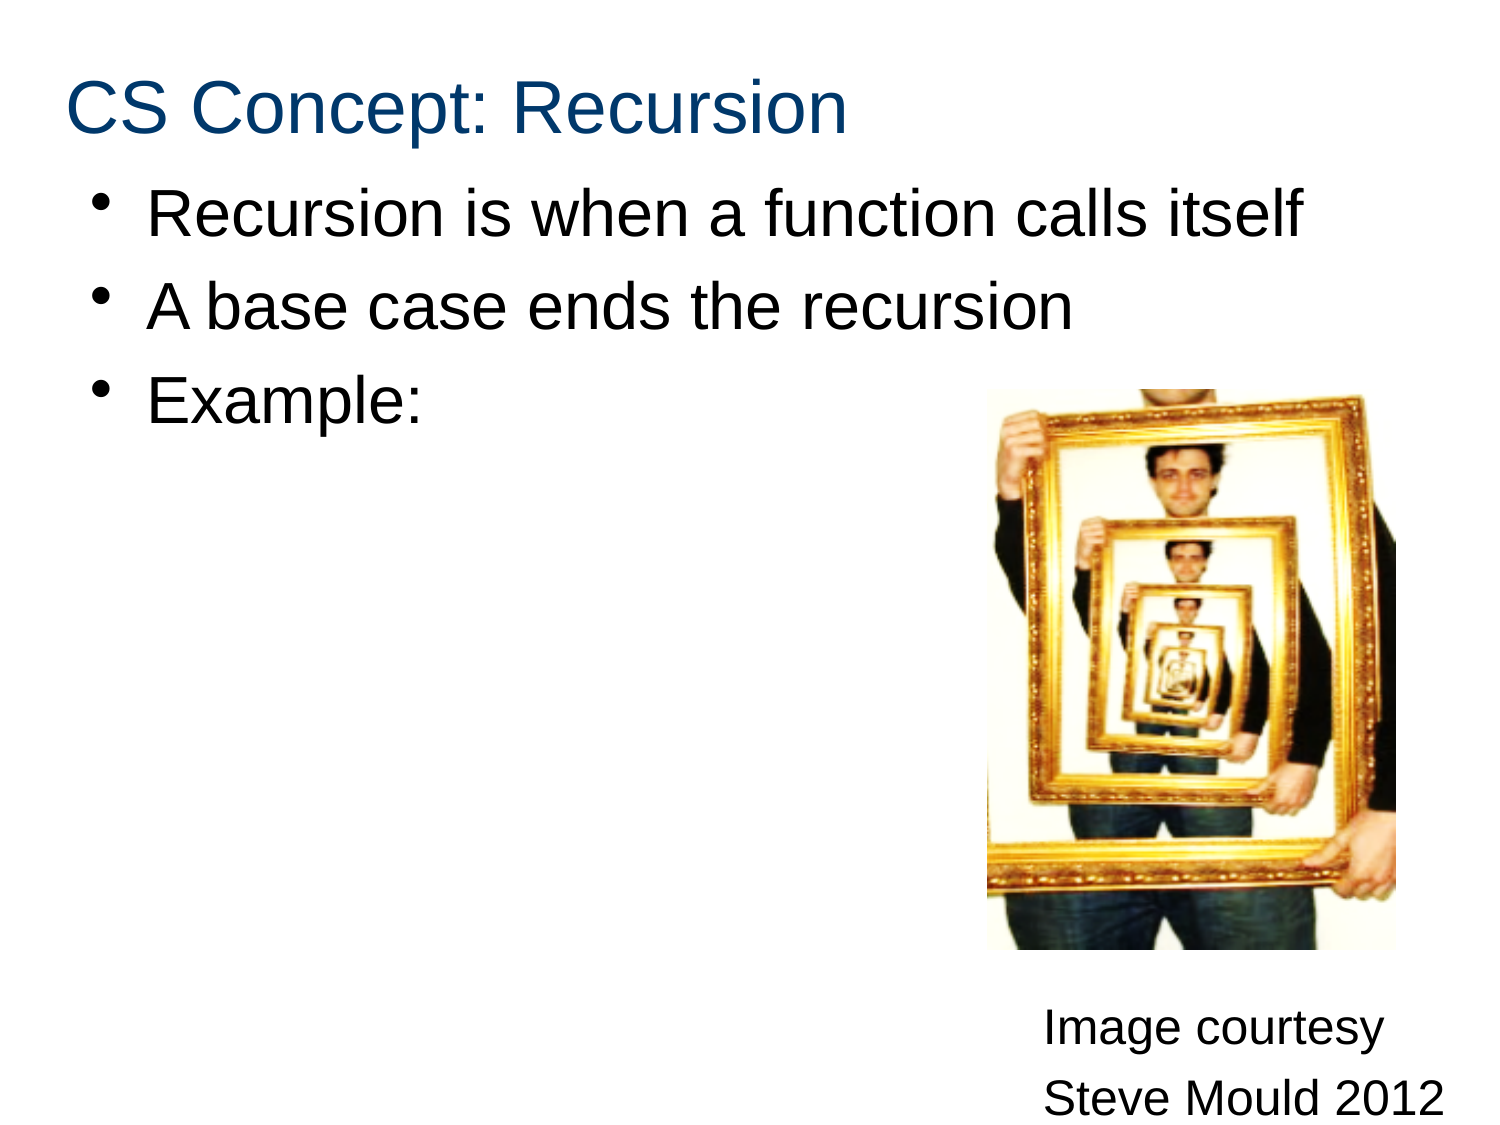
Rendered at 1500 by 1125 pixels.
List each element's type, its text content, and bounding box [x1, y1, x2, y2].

text_box CS Concept: Recursion [0, 2, 1500, 206]
text_box Image courtesy Steve Mould 2012 [1028, 987, 1475, 1122]
picture [987, 389, 1396, 951]
list Recursion is when a function calls itself A base case ends the recursion Example: [75, 162, 1425, 488]
